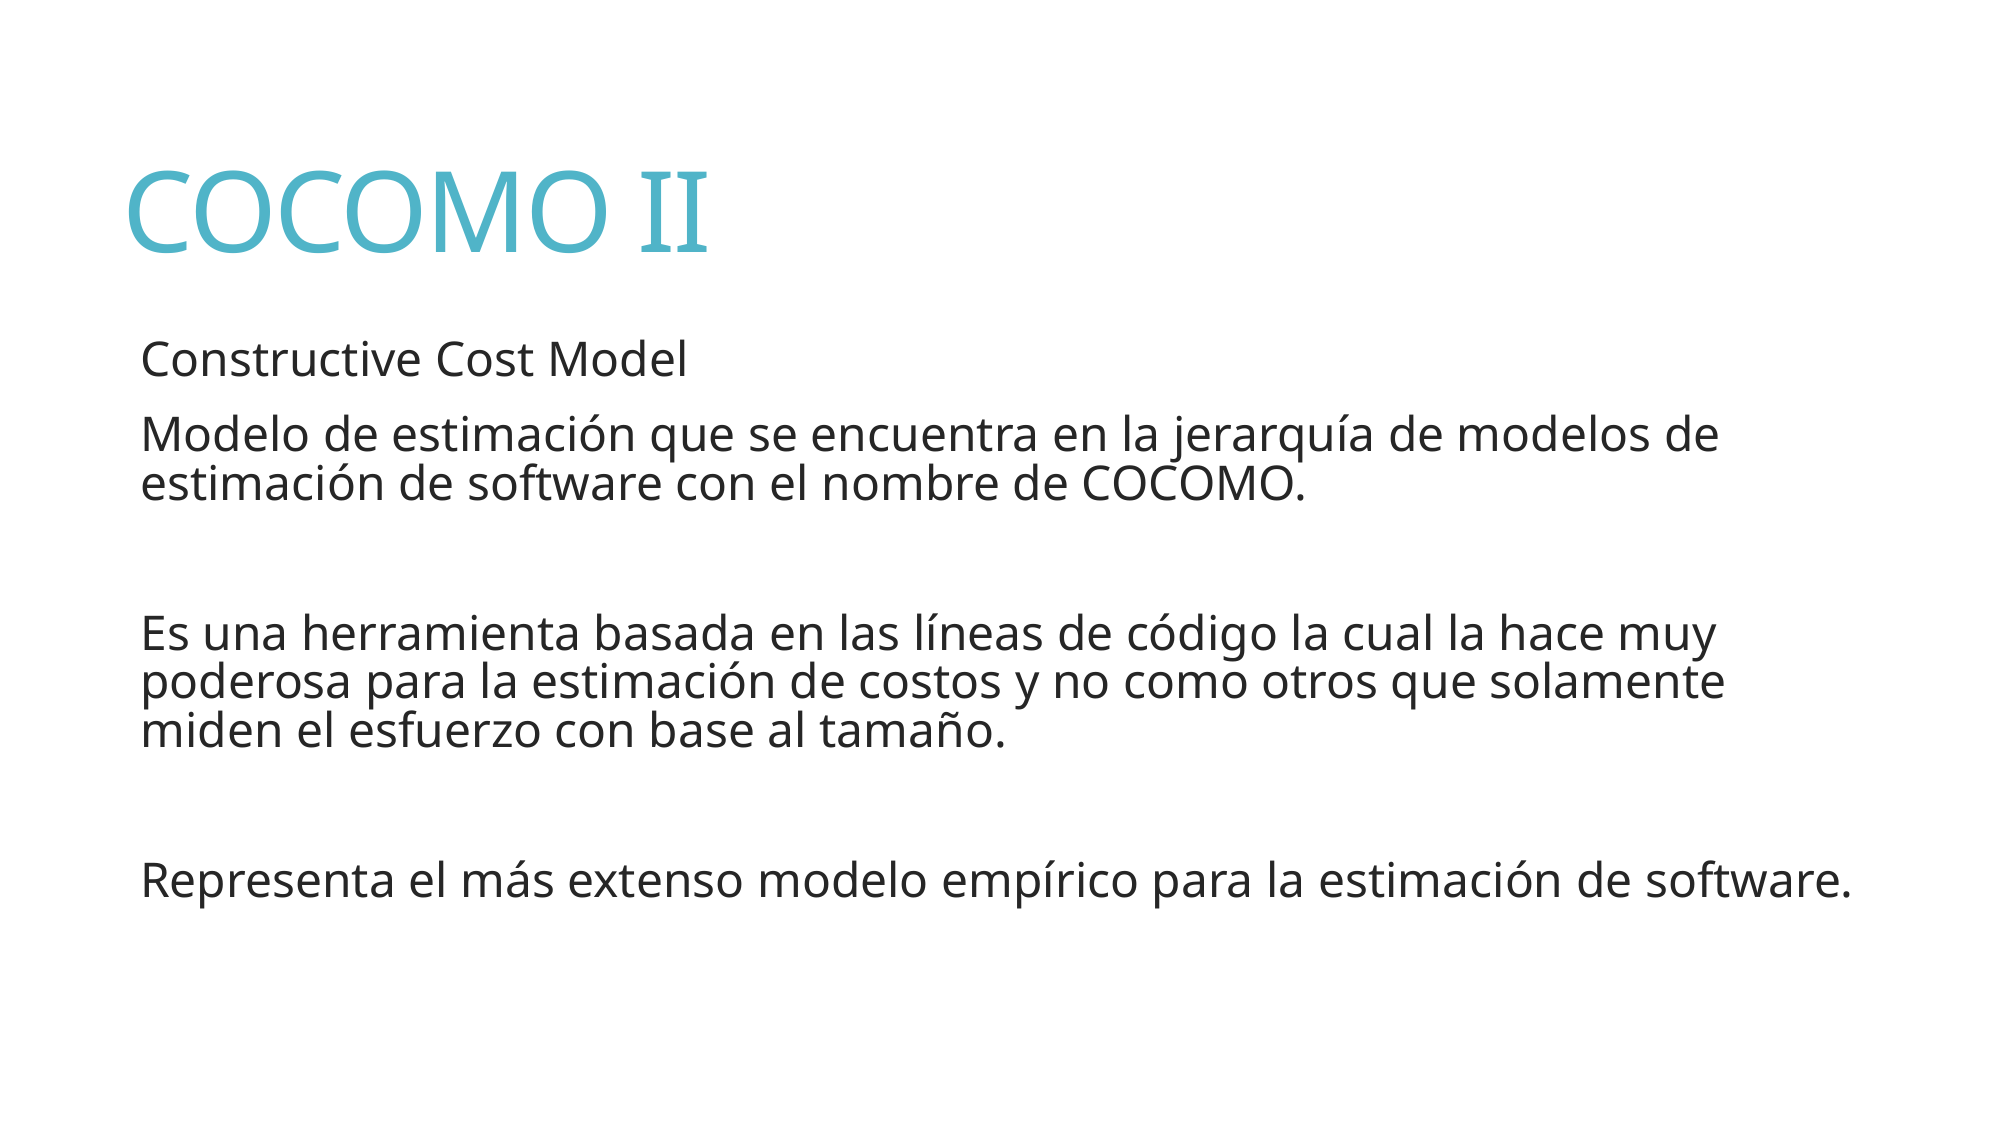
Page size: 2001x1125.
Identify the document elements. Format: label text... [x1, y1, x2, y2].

list Constructive Cost Model Modelo de estimación que se encuentra en la jerarquía de modelos de estimación de software con el nombre de COCOMO. Es una herramienta basada en las líneas de código la cual la hace muy poderosa para la estimación de costos y no como otros que solamente miden el esfuerzo con base al tamaño. Representa el más extenso modelo empírico para la estimación de software. [111, 329, 1876, 948]
title COCOMO II [107, 81, 1875, 354]
